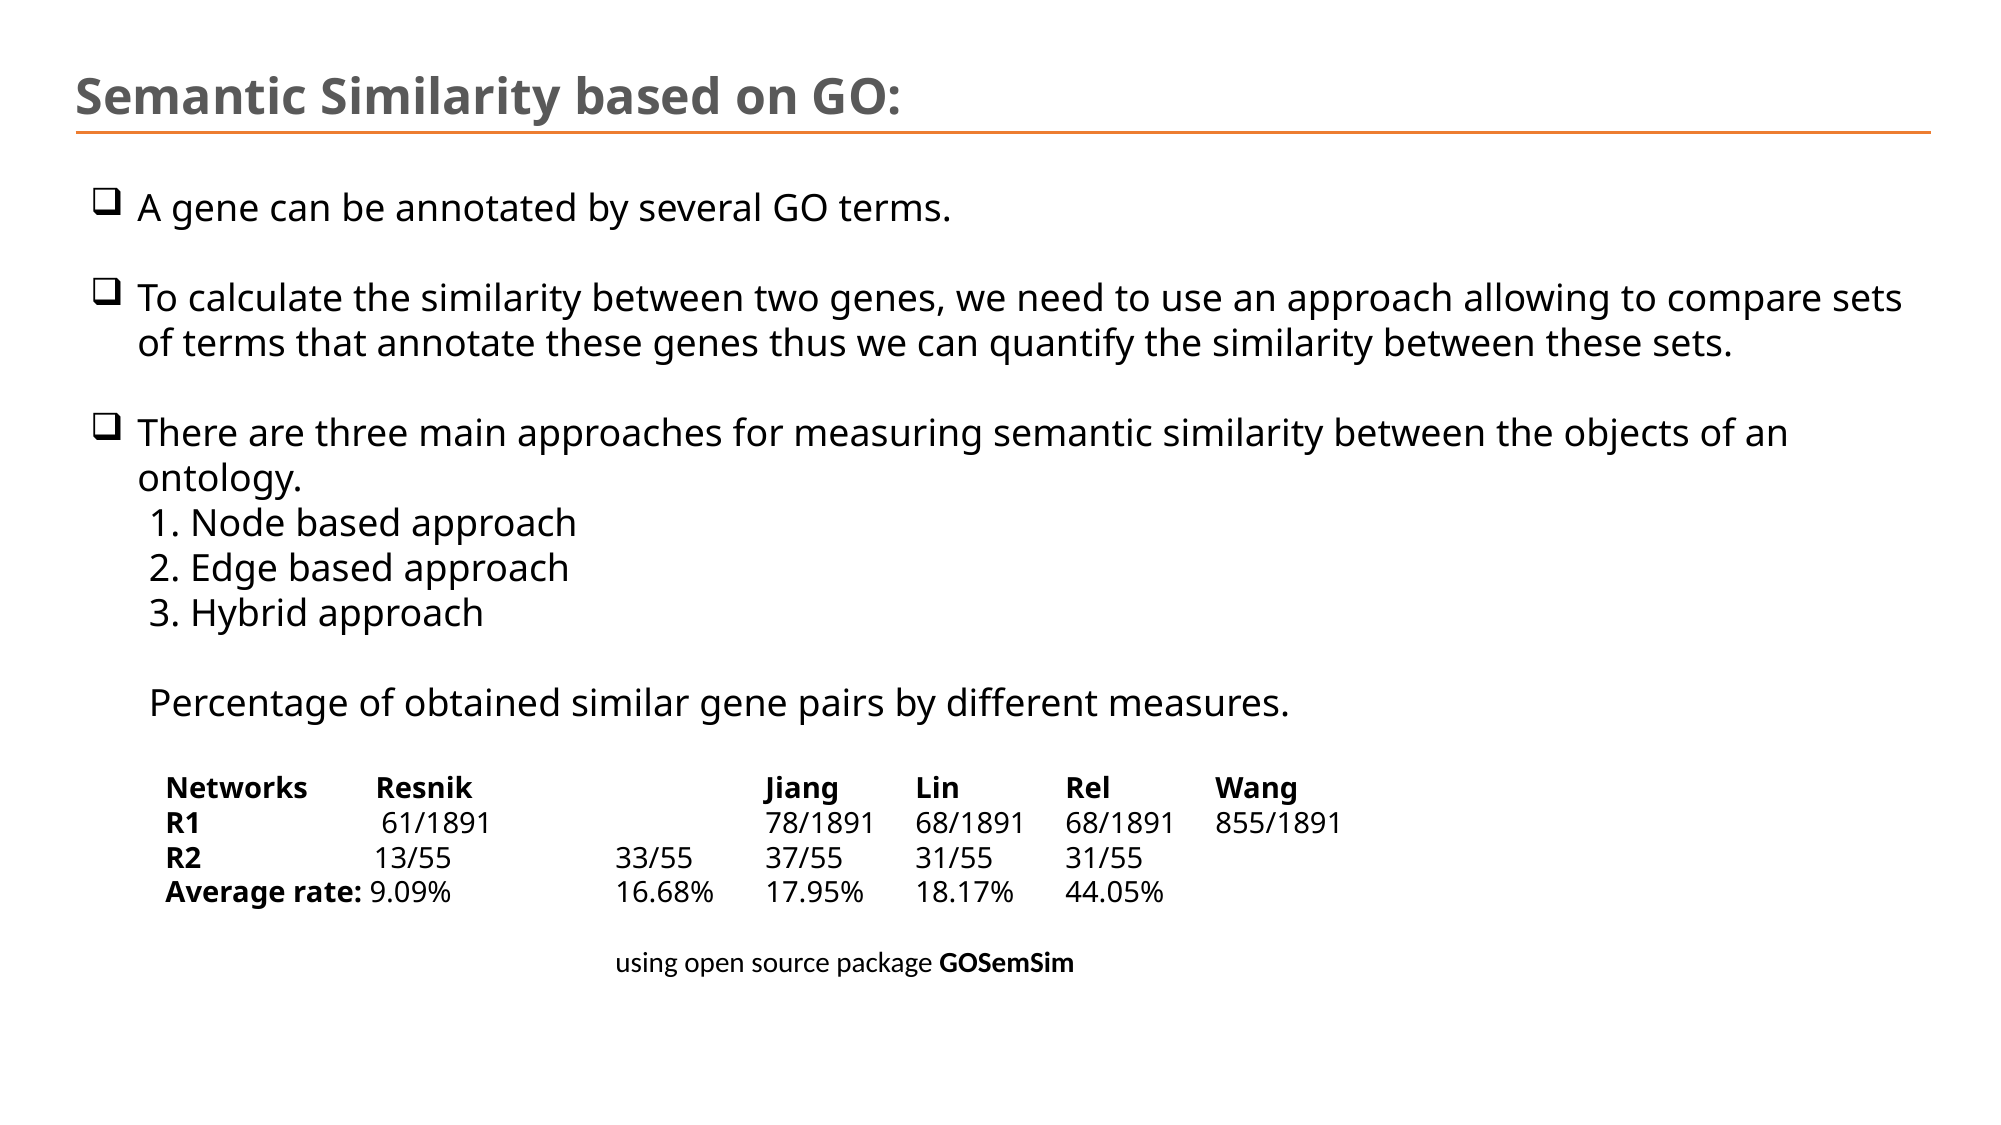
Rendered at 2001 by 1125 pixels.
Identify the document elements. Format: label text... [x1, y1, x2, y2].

text_box A gene can be annotated by several GO terms. To calculate the similarity between two genes, we need to use an approach allowing to compare sets of terms that annotate these genes thus we can quantify the similarity between these sets. There are three main approaches for measuring semantic similarity between the objects of an ontology. 1. Node based approach 2. Edge based approach 3. Hybrid approach Percentage of obtained similar gene pairs by different measures. Networks Resnik Jiang Lin Rel Wang R1 61/1891 78/1891 68/1891 68/1891 855/1891 R2 13/55 33/55 37/55 31/55 31/55 Average rate: 9.09% 16.68% 17.95% 18.17% 44.05% using open source package GOSemSim [75, 176, 1931, 1022]
text_box Semantic Similarity based on GO: [61, 56, 1045, 132]
